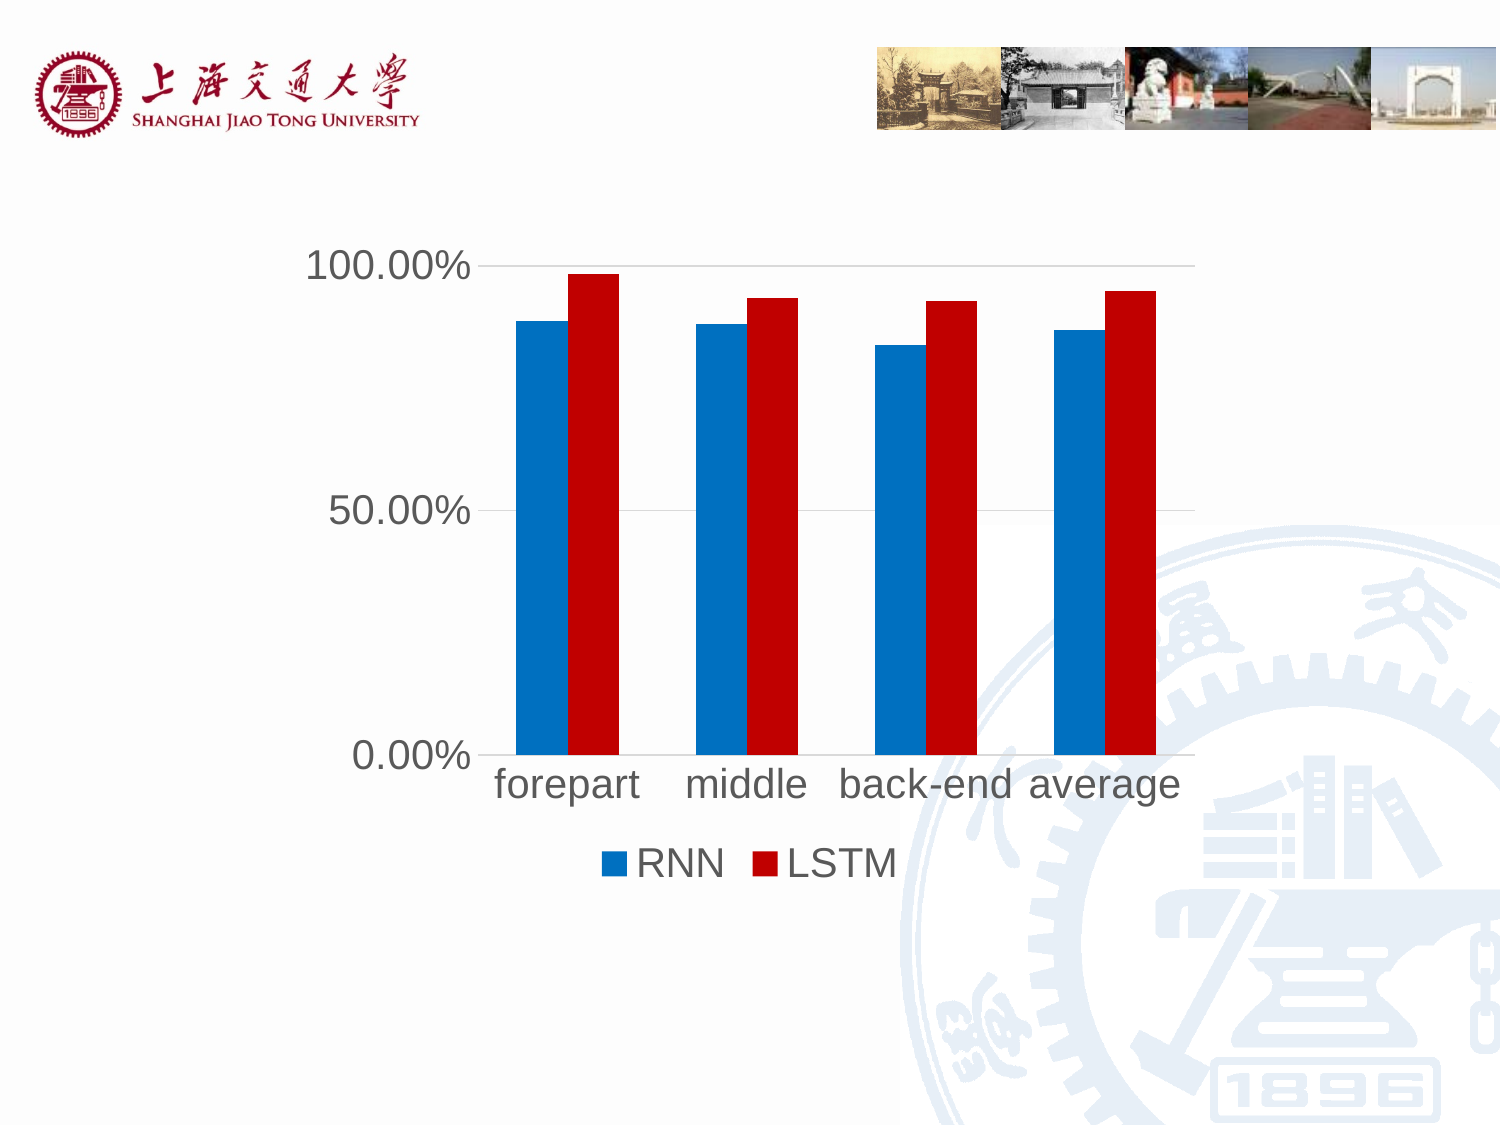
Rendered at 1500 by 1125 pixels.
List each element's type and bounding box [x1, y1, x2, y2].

picture [0, 0, 1500, 1125]
chart [286, 228, 1214, 896]
